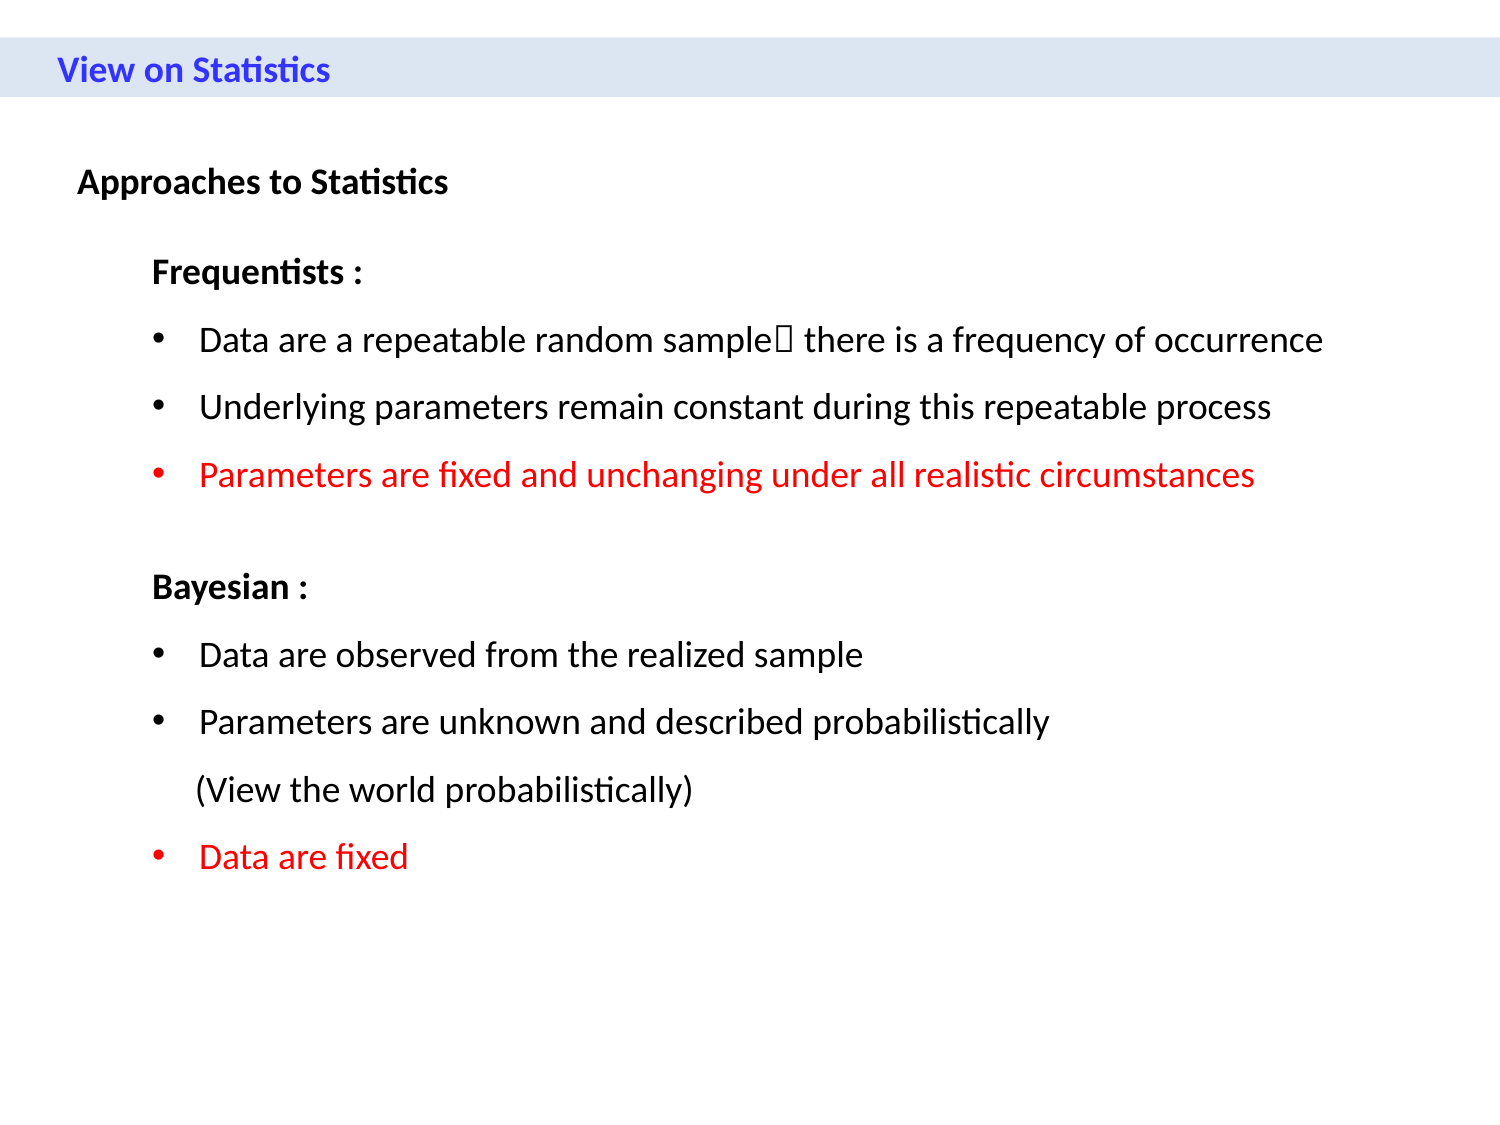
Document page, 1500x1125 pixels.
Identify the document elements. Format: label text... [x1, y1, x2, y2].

text_box Approaches to Statistics Frequentists : Data are a repeatable random sample there is a frequency of occurrence Underlying parameters remain constant during this repeatable process Parameters are fixed and unchanging under all realistic circumstances Bayesian : Data are observed from the realized sample Parameters are unknown and described probabilistically (View the world probabilistically) Data are fixed [62, 149, 1400, 885]
text_box View on Statistics [0, 37, 1500, 98]
